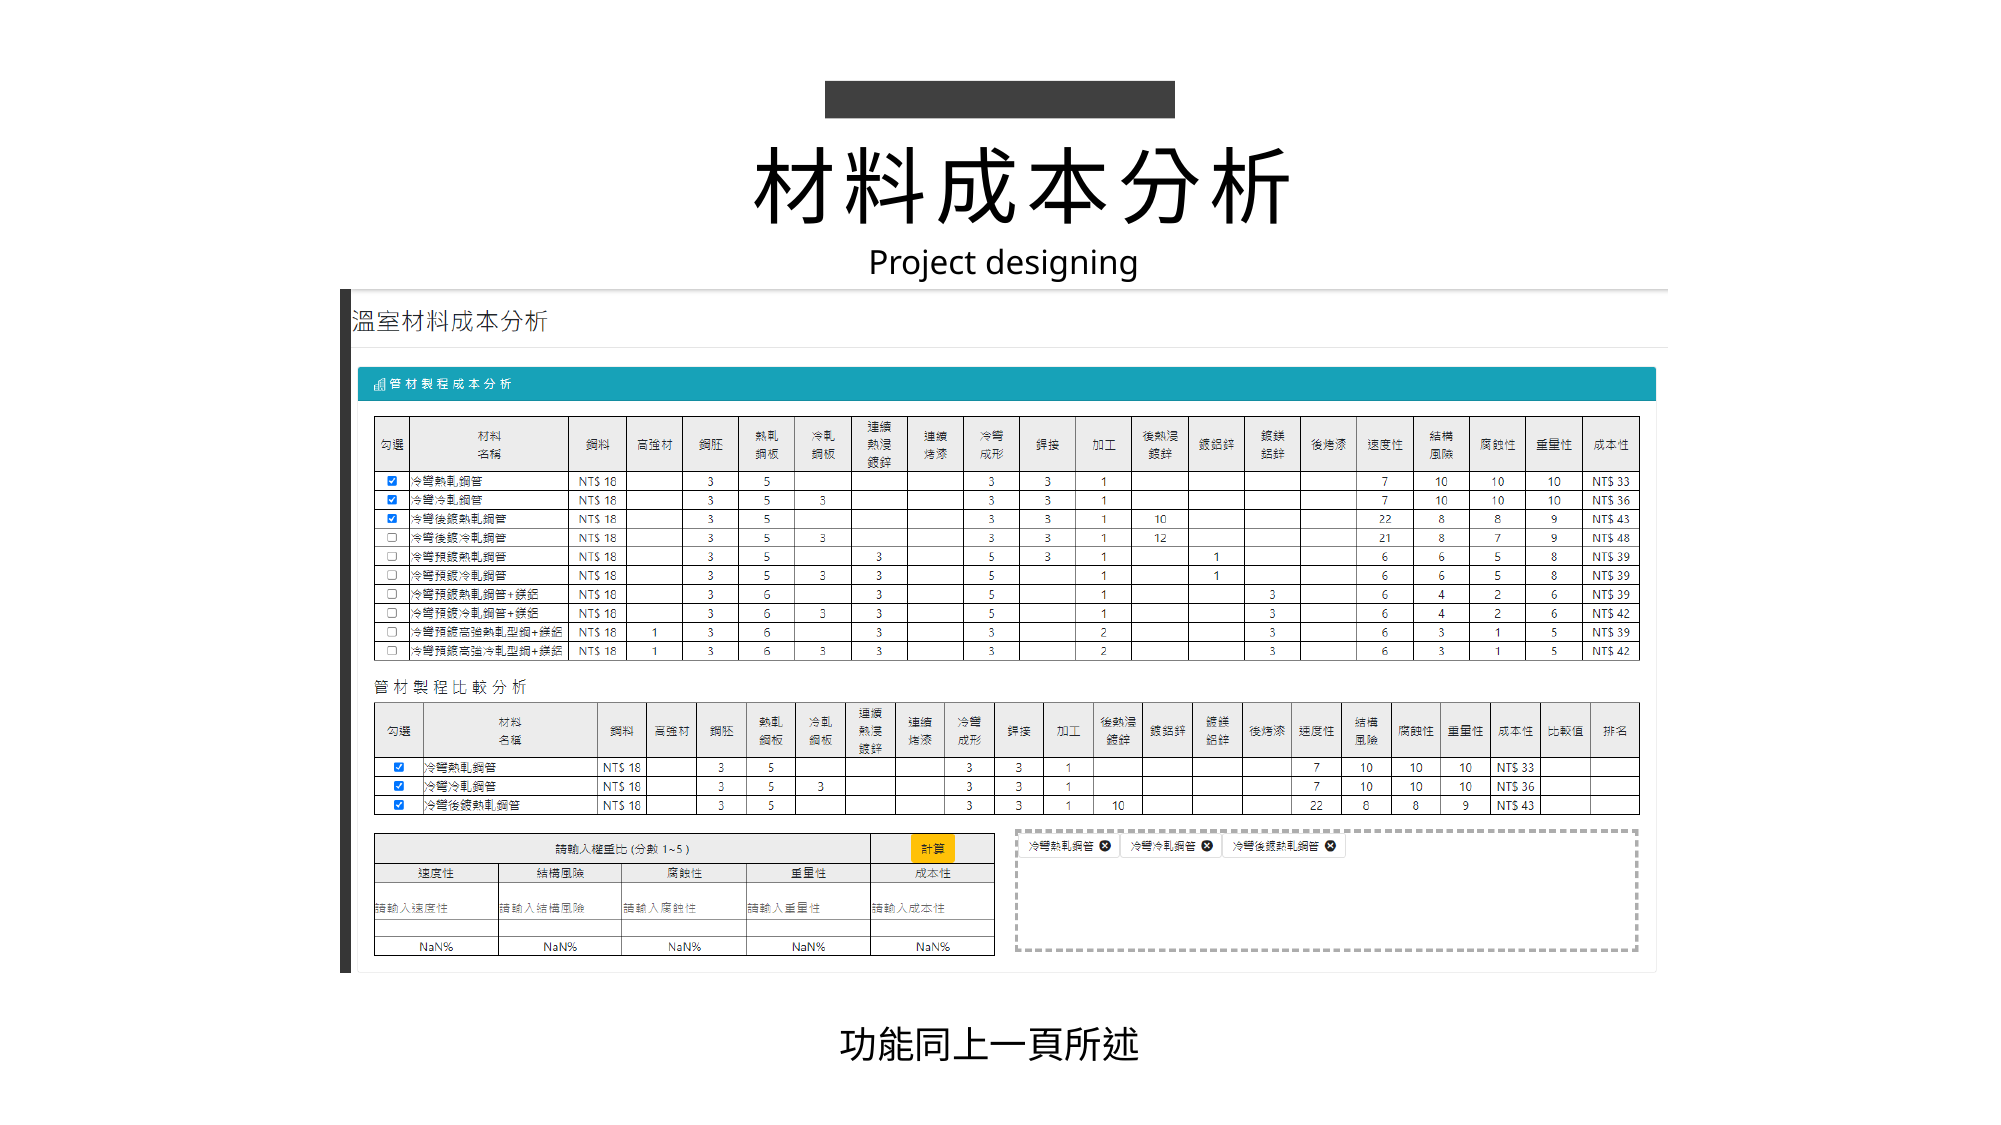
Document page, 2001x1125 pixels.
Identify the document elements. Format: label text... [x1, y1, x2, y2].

text_box 功能同上一頁所述 [825, 1013, 1160, 1074]
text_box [460, 126, 1548, 289]
picture [339, 289, 1668, 973]
text_box [824, 80, 1176, 119]
